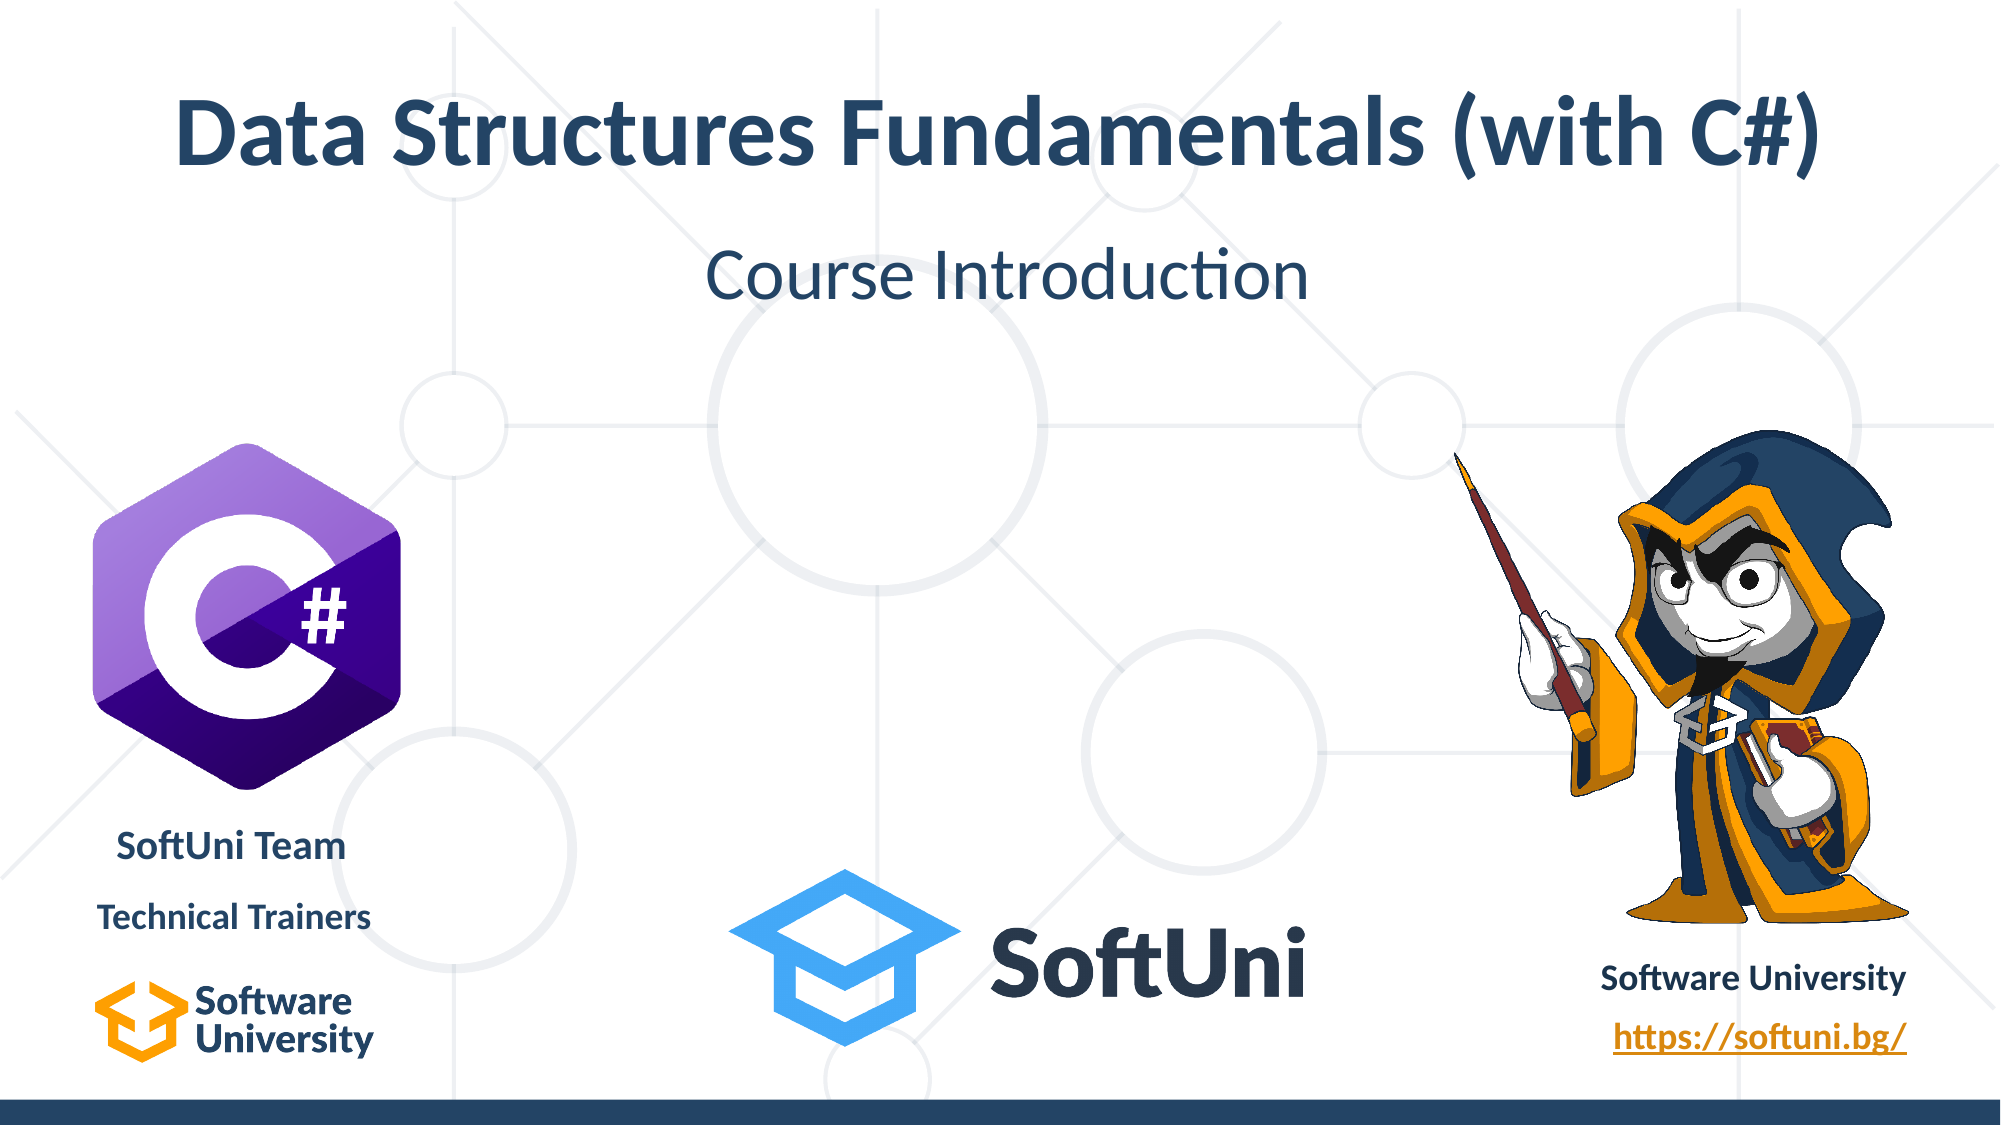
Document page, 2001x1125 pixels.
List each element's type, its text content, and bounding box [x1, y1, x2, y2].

picture [74, 428, 418, 805]
picture [1451, 428, 1910, 924]
list Software University [1428, 944, 1913, 1005]
subtitle Course Introduction [109, 213, 1908, 359]
title Data Structures Fundamentals (with C#) [90, 52, 1910, 198]
picture [709, 850, 1325, 1064]
list Technical Trainers [91, 884, 580, 942]
picture [83, 970, 384, 1074]
list SoftUni Team [110, 810, 595, 873]
list https://softuni.bg/ [1428, 1005, 1913, 1062]
